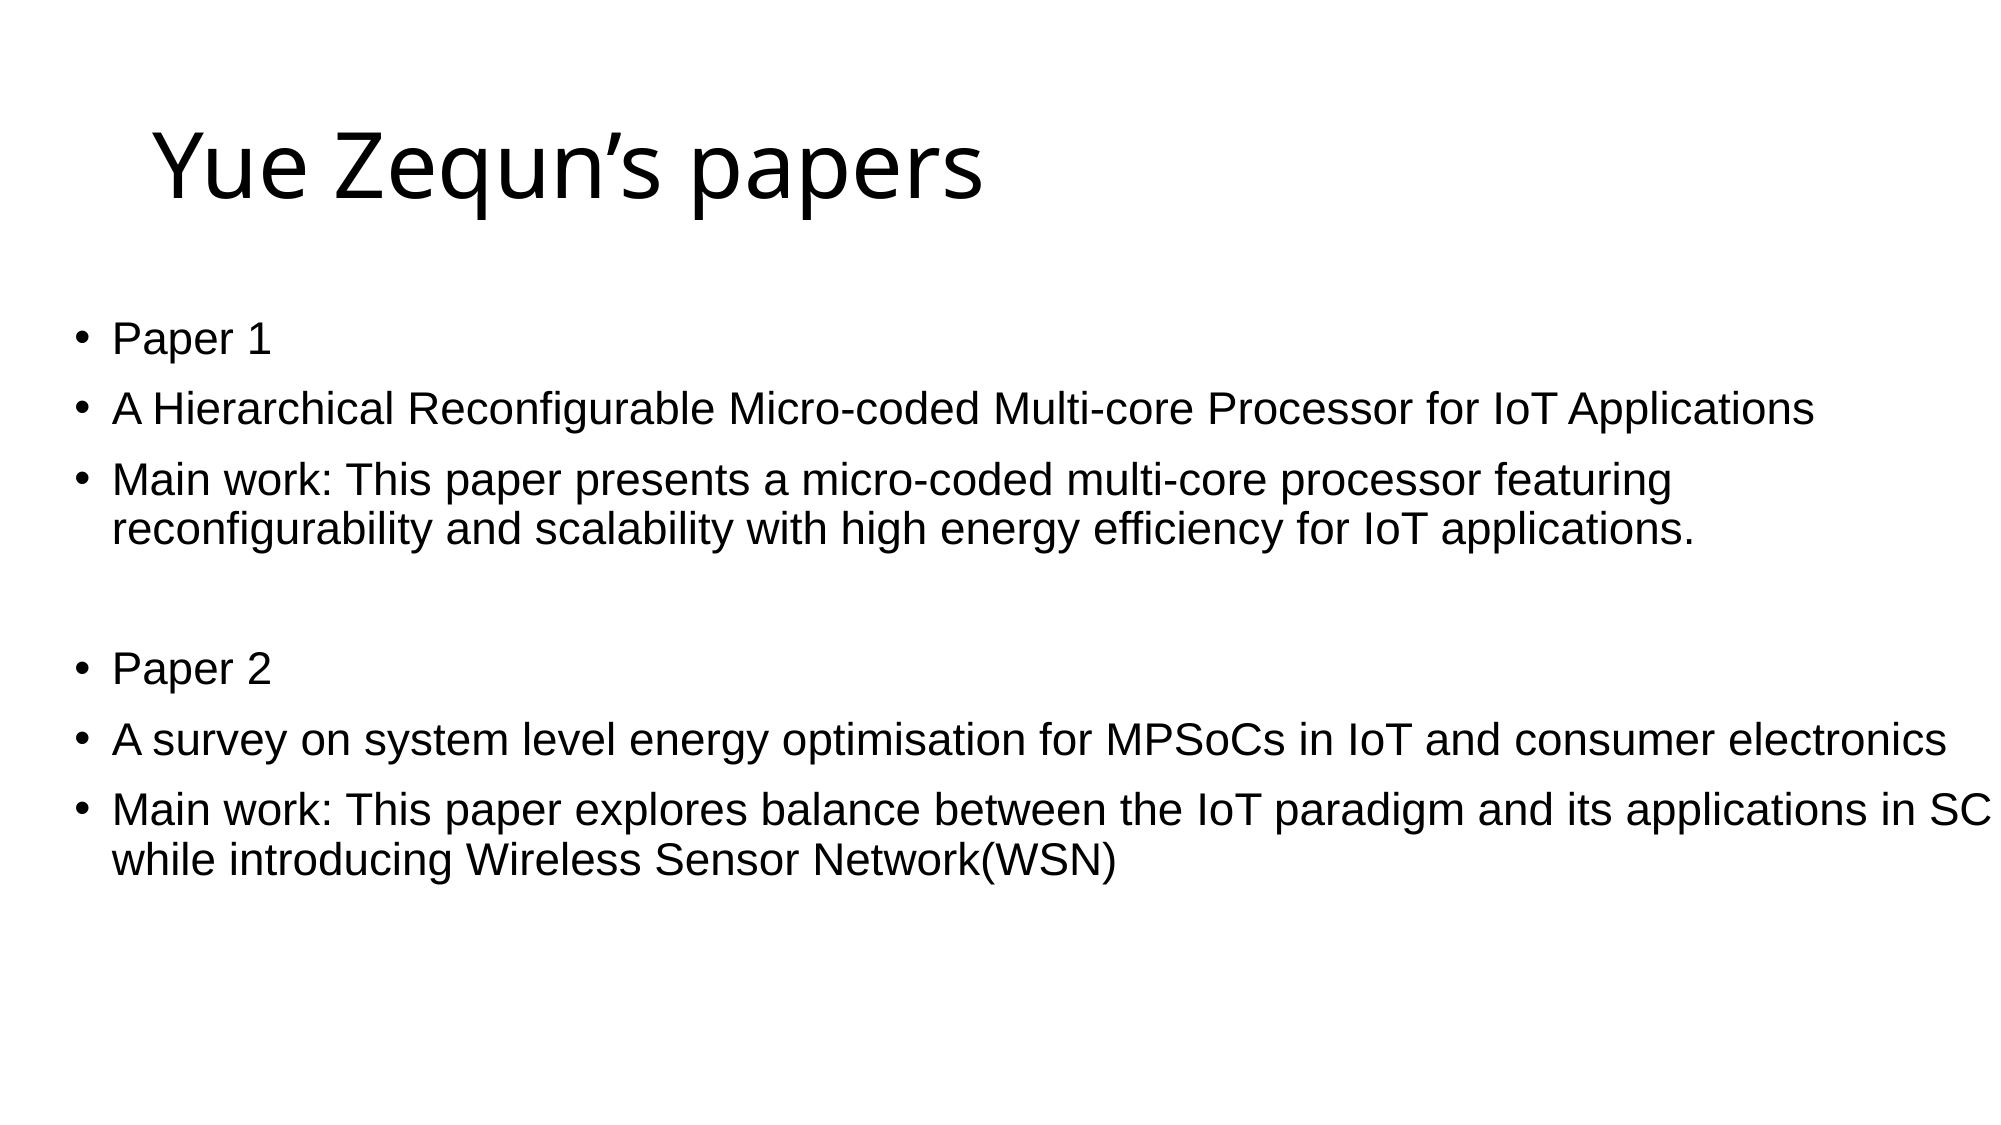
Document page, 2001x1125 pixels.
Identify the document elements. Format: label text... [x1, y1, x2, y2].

title Yue Zequn’s papers [137, 59, 1863, 278]
list Paper 1 A Hierarchical Reconfigurable Micro-coded Multi-core Processor for IoT Applications Main work: This paper presents a micro-coded multi-core processor featuring reconfigurability and scalability with high energy efficiency for IoT applications. Paper 2 A survey on system level energy optimisation for MPSoCs in IoT and consumer electronics Main work: This paper explores balance between the IoT paradigm and its applications in SC while introducing Wireless Sensor Network(WSN) [59, 307, 2000, 1022]
